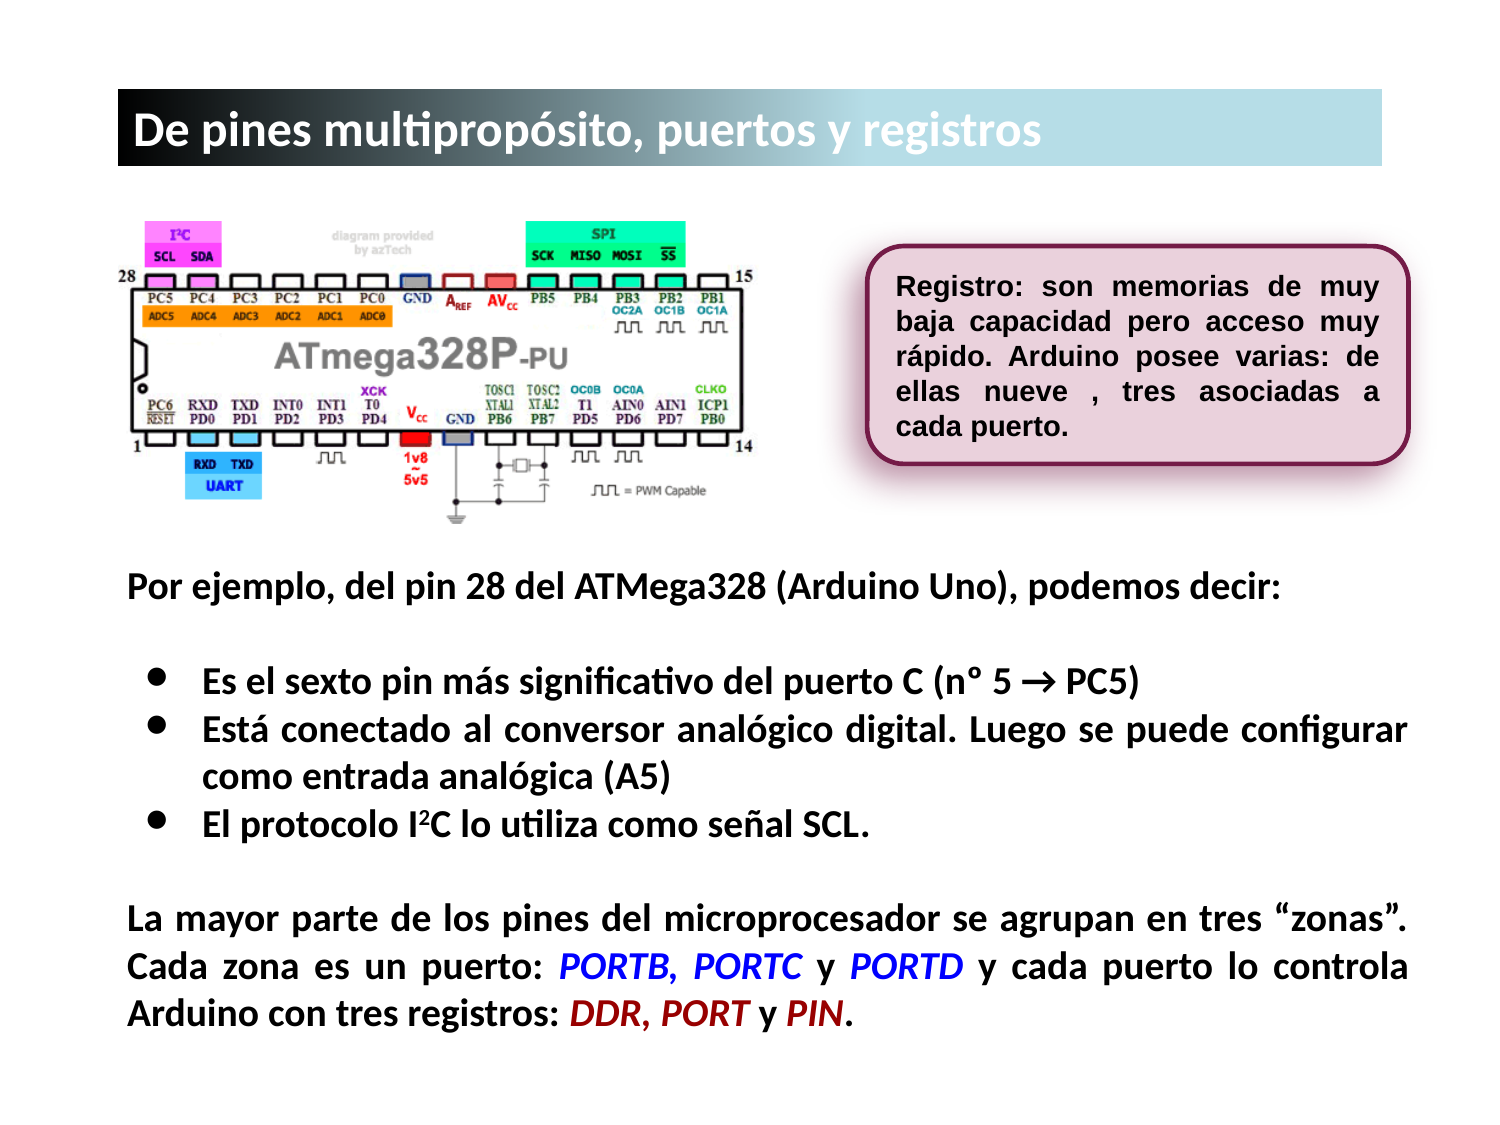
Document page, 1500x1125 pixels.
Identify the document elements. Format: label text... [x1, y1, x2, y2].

text_box De pines multipropósito, puertos y registros [118, 89, 1382, 166]
text_box Registro: son memorias de muy baja capacidad pero acceso muy rápido. Arduino posee varias: de ellas nueve , tres asociadas a cada puerto. [867, 246, 1409, 464]
picture [117, 220, 759, 524]
text_box Por ejemplo, del pin 28 del ATMega328 (Arduino Uno), podemos decir: Es el sexto pin más significativo del puerto C (nº 5 → PC5) Está conectado al conversor analógico digital. Luego se puede configurar como entrada analógica (A5) El protocolo I2C lo utiliza como señal SCL. La mayor parte de los pines del microprocesador se agrupan en tres “zonas”. Cada zona es un puerto: PORTB, PORTC y PORTD y cada puerto lo controla Arduino con tres registros: DDR, PORT y PIN. [112, 545, 1425, 1064]
